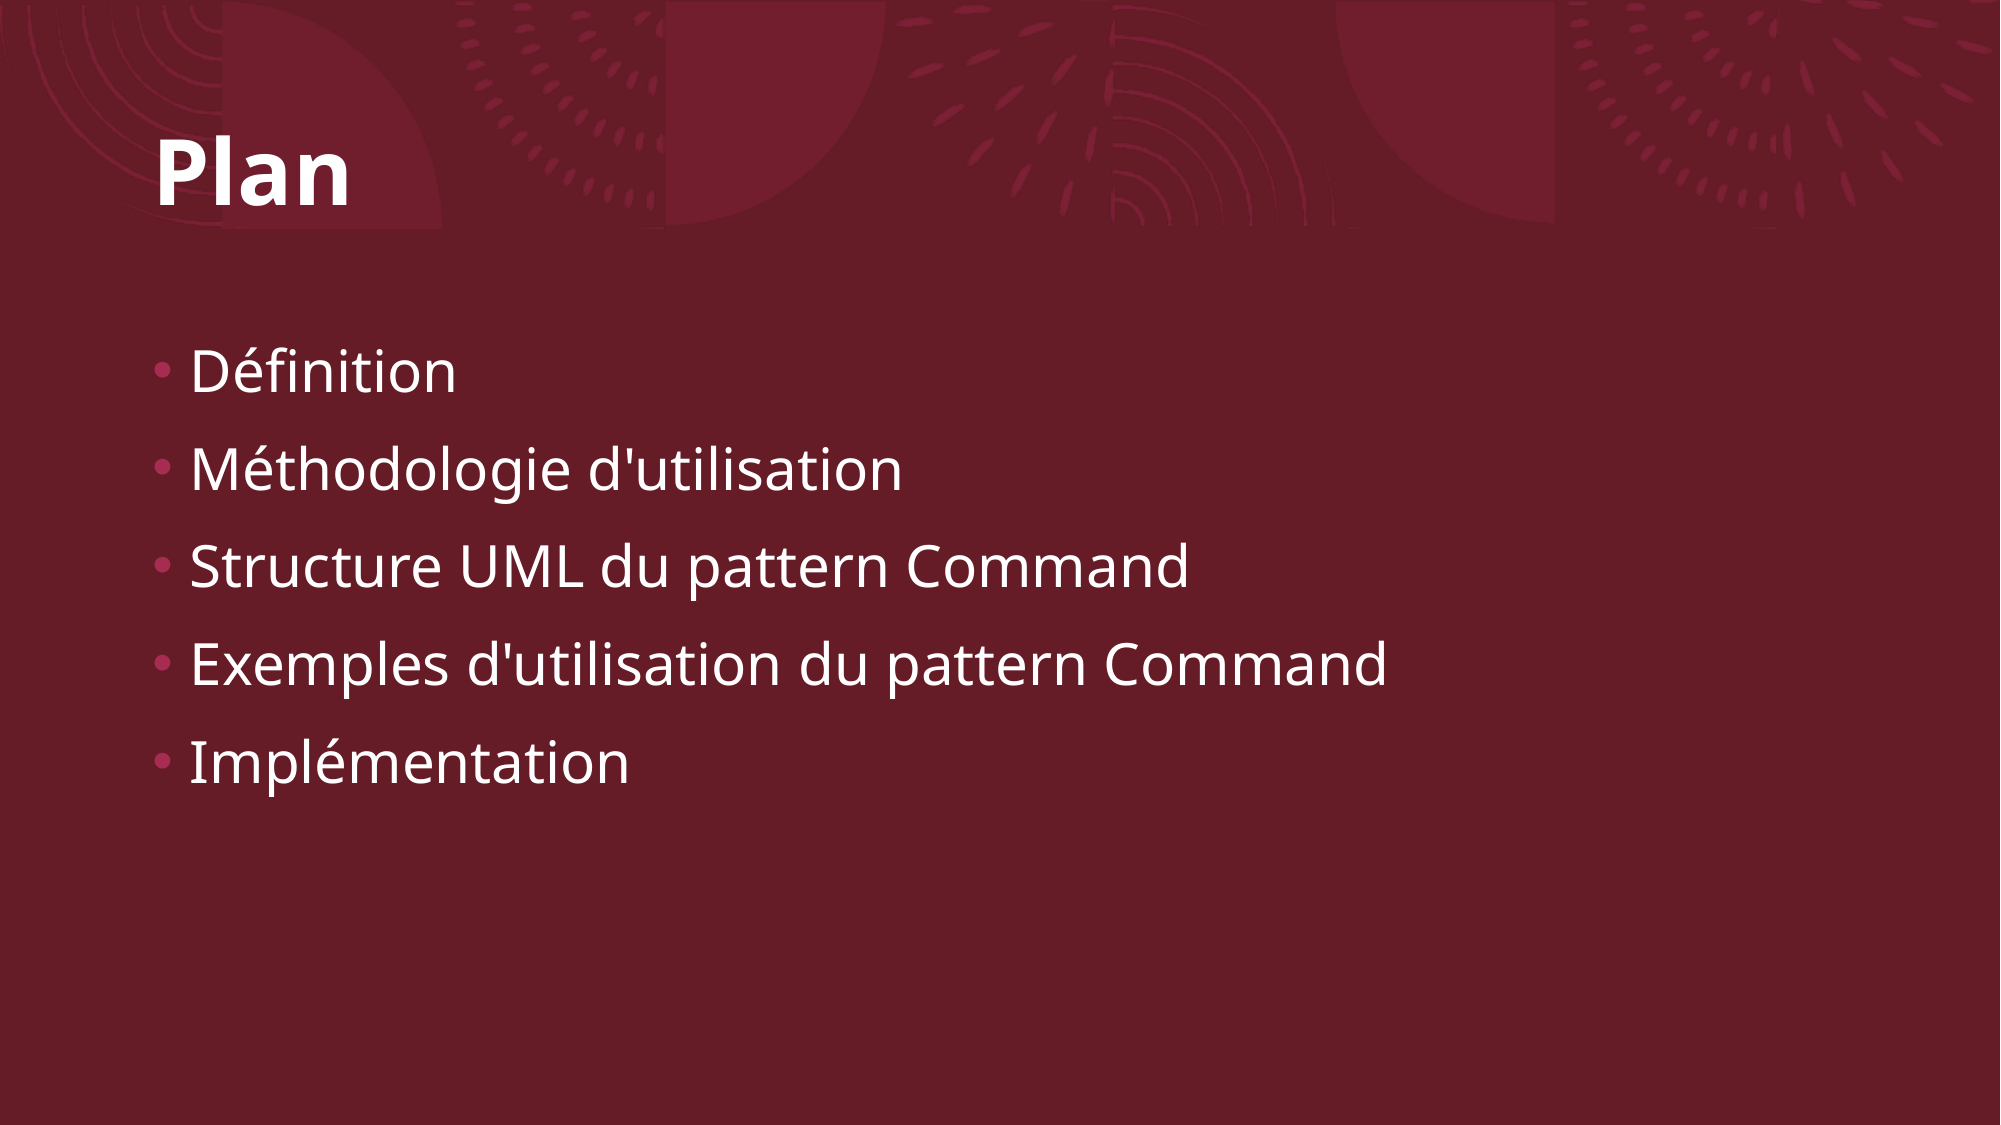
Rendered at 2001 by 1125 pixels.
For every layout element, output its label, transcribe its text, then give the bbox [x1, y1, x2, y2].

list Définition Méthodologie d'utilisation Structure UML du pattern Command Exemples d'utilisation du pattern Command Implémentation [137, 319, 1863, 1009]
title Plan [137, 60, 1863, 278]
